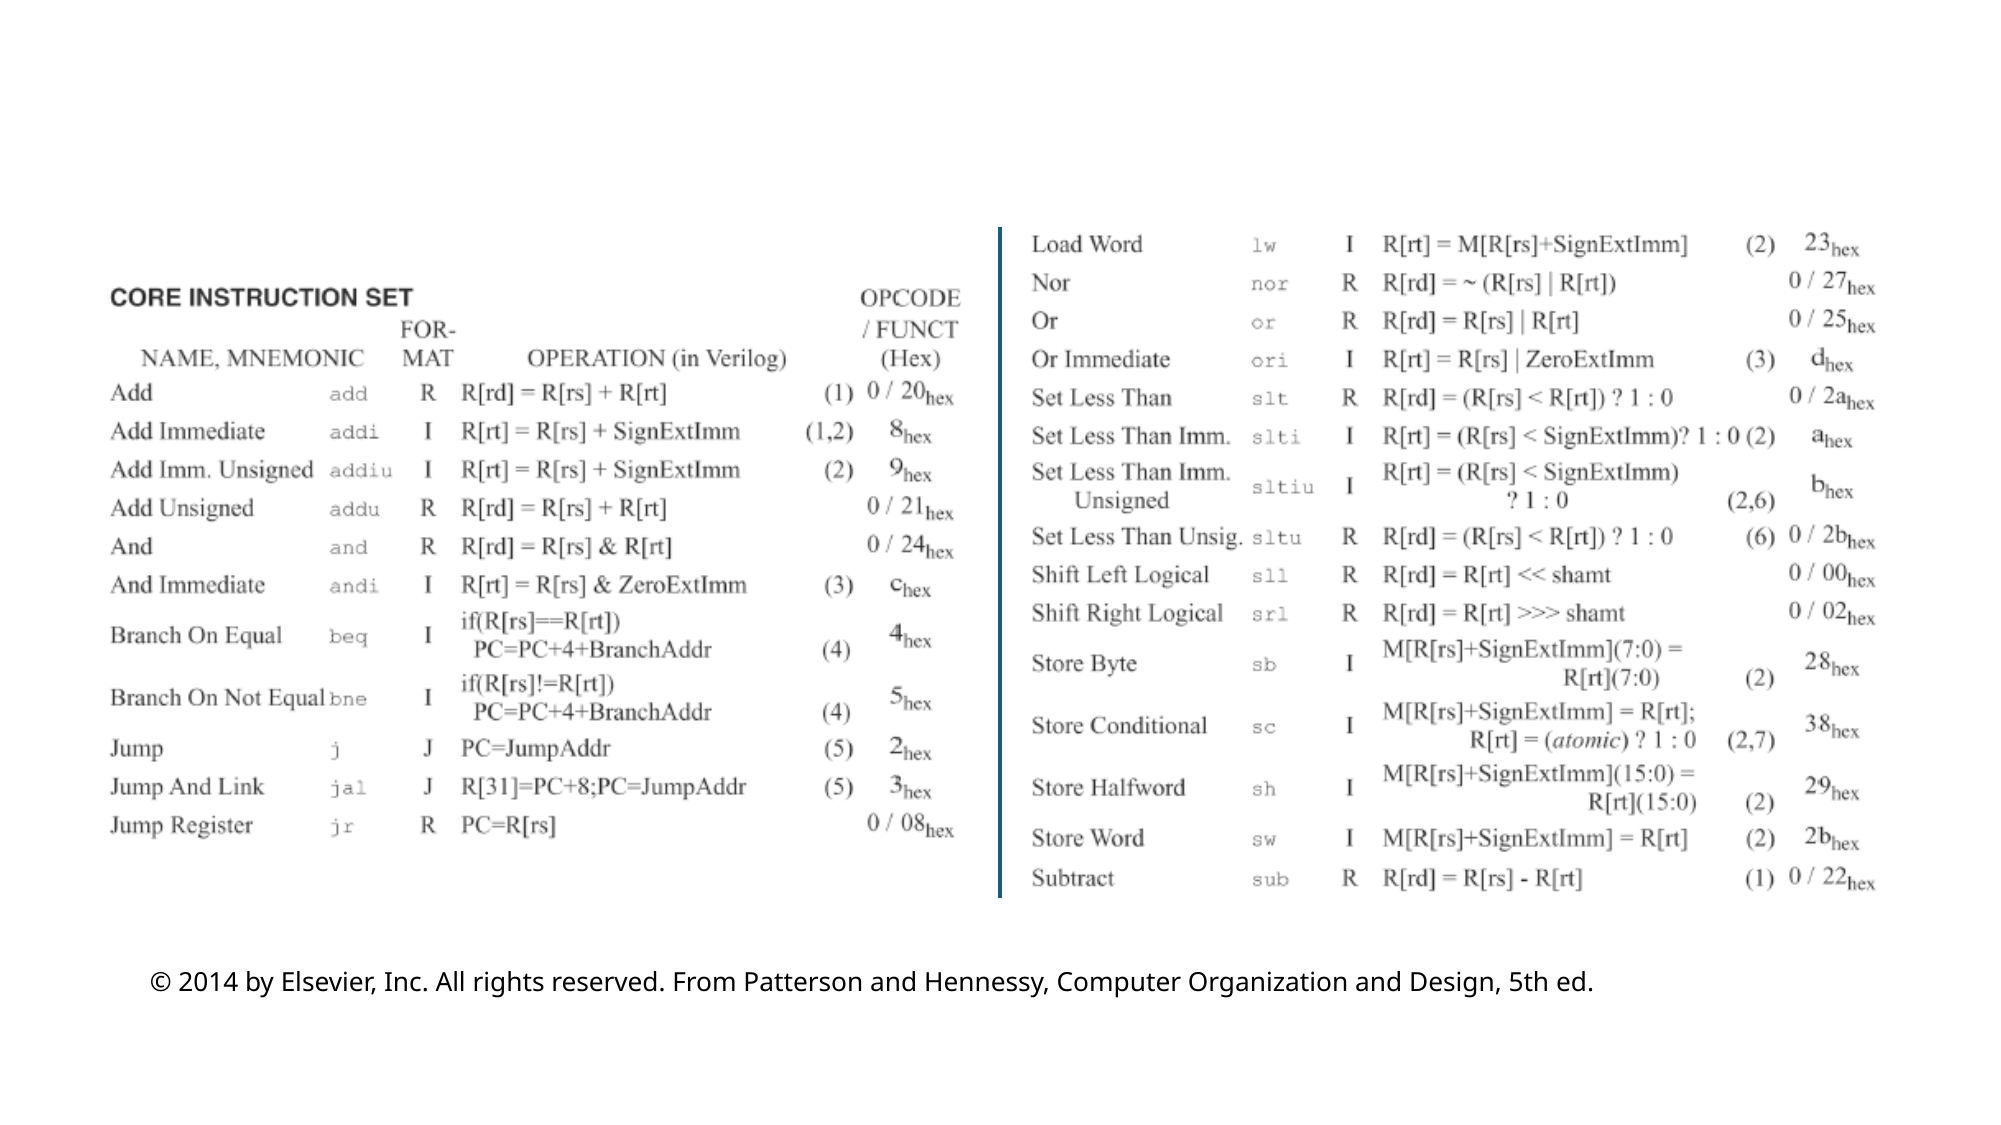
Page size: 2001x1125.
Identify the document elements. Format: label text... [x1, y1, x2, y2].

text_box © 2014 by Elsevier, Inc. All rights reserved. From Patterson and Hennessy, Computer Organization and Design, 5th ed. [134, 961, 1860, 1022]
picture [1025, 226, 1895, 899]
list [104, 284, 975, 841]
